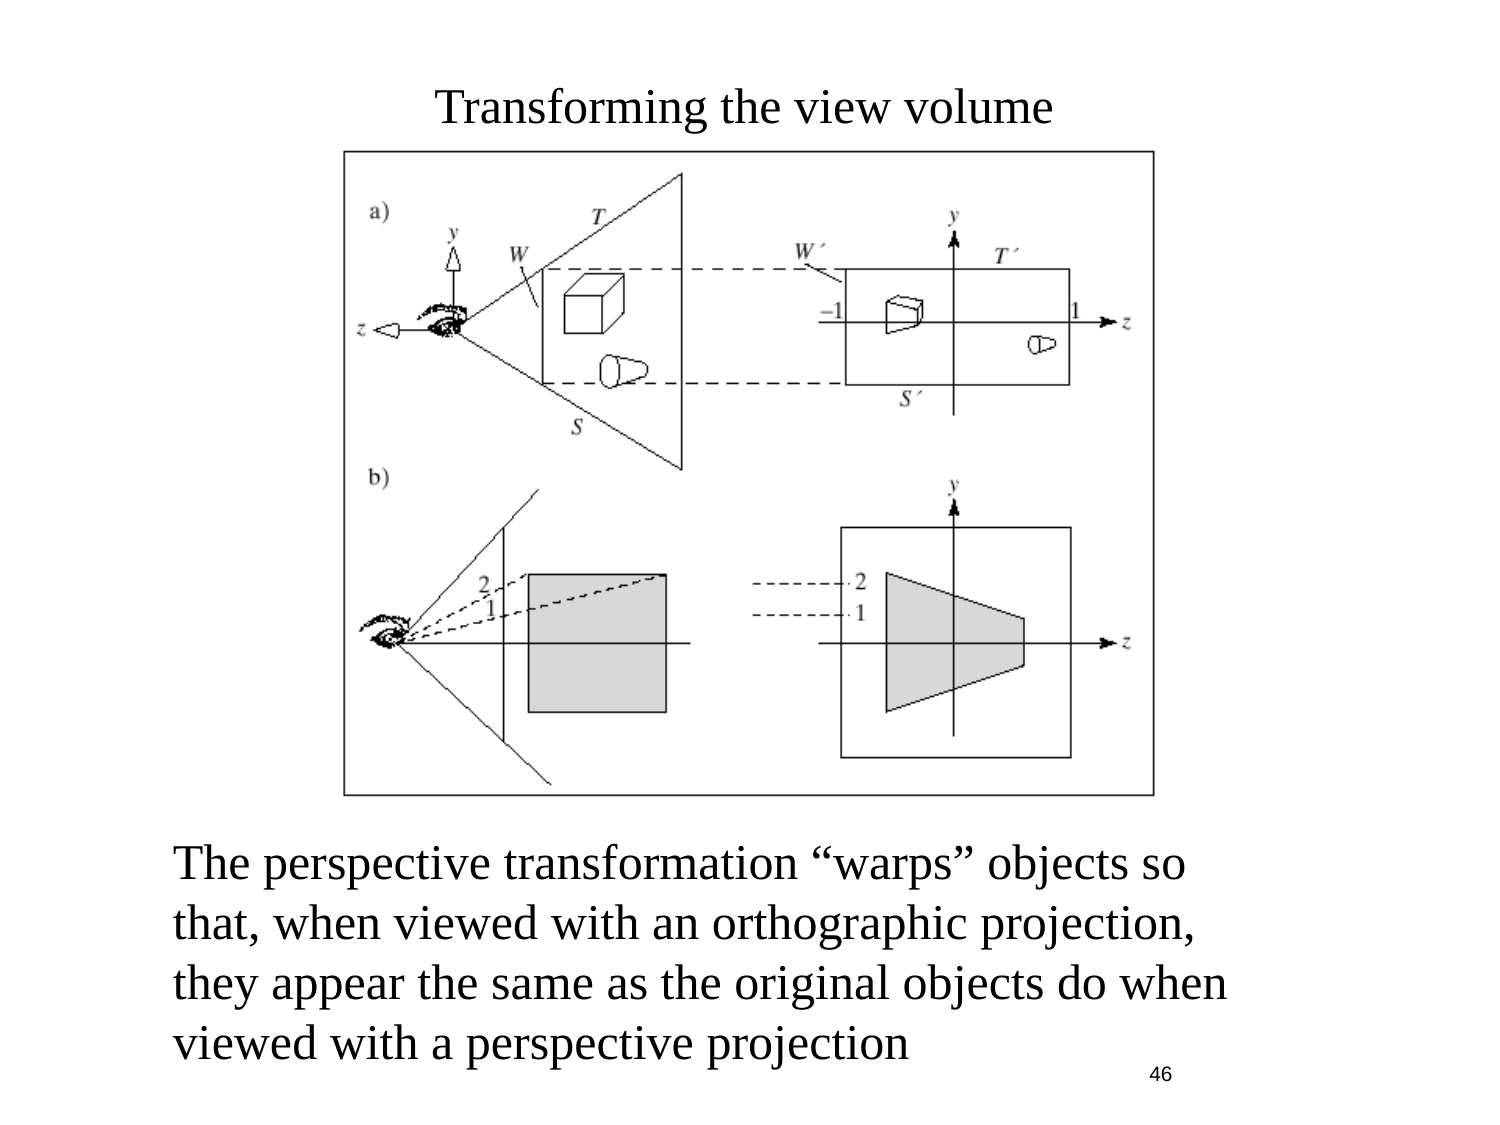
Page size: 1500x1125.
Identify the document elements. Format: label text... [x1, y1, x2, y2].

text_box The perspective transformation “warps” objects so that, when viewed with an orthographic projection, they appear the same as the original objects do when viewed with a perspective projection [158, 822, 1244, 1078]
text_box Transforming the view volume [419, 66, 1070, 142]
slide_number 46 [1059, 1042, 1397, 1103]
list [339, 148, 1161, 801]
